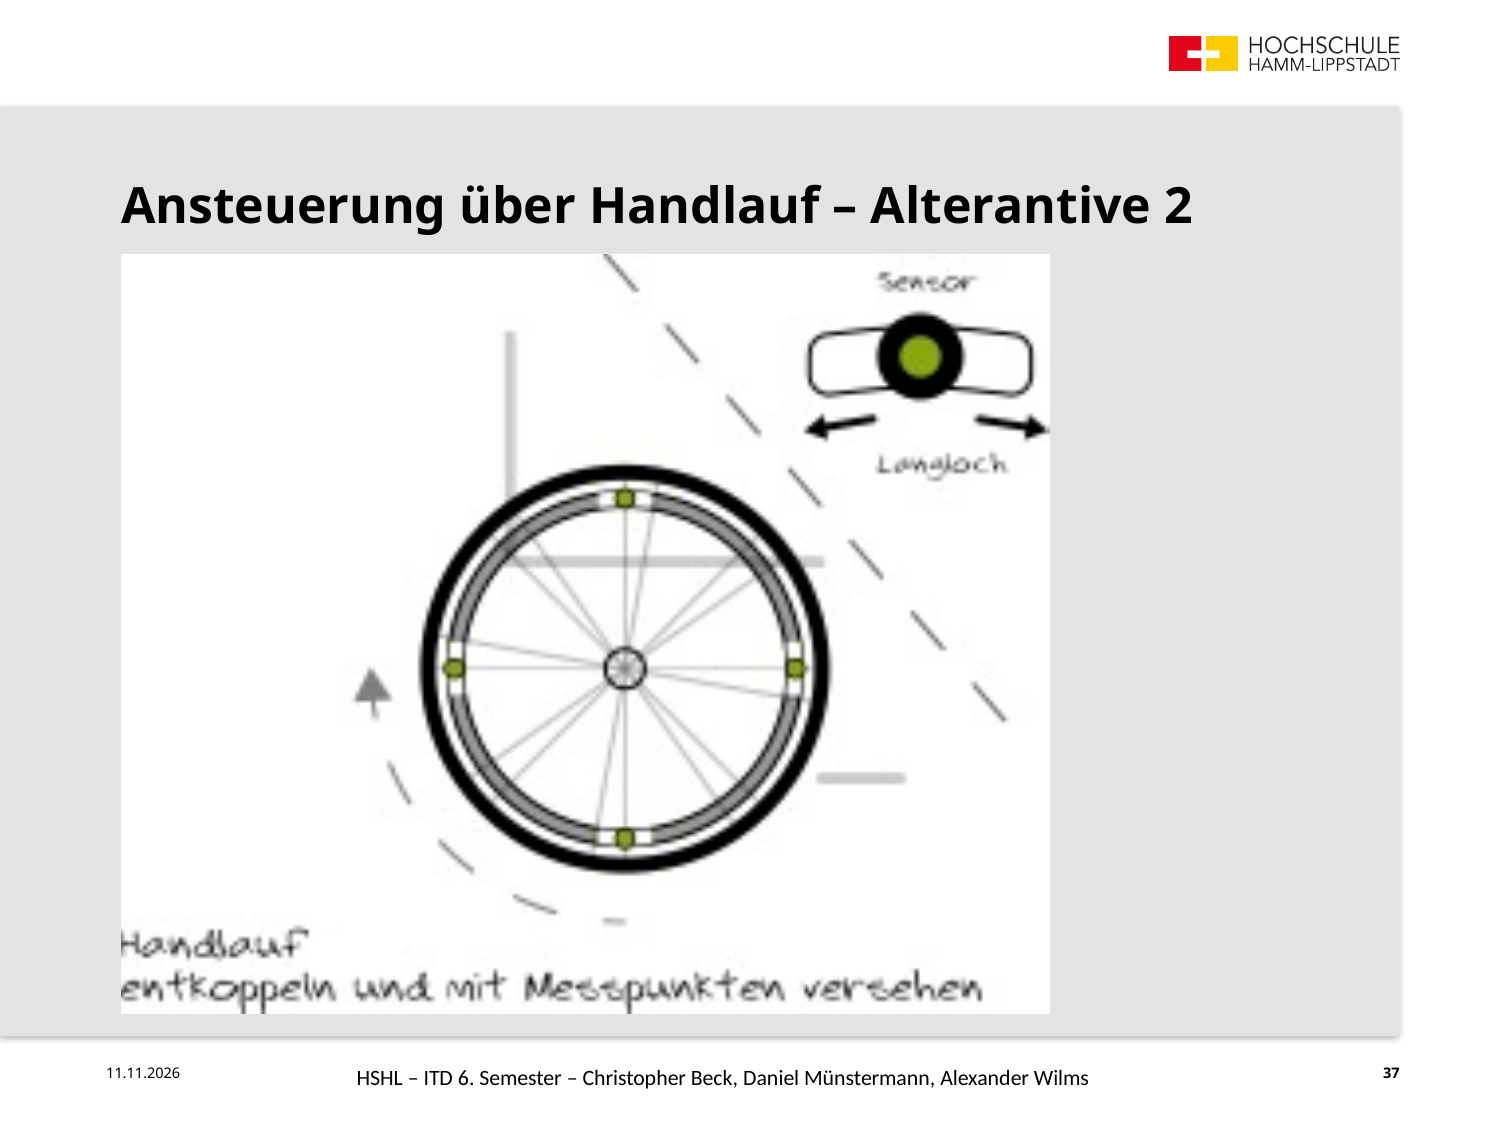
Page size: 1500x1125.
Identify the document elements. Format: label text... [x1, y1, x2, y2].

picture [1169, 36, 1400, 71]
text_box HSHL – ITD 6. Semester – Christopher Beck, Daniel Münstermann, Alexander Wilms [341, 1055, 1105, 1097]
slide_number 37 [1105, 1065, 1400, 1084]
text_box Ansteuerung über Handlauf – Alterantive 2 [106, 125, 1340, 281]
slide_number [106, 1065, 341, 1084]
picture [121, 254, 1050, 1015]
